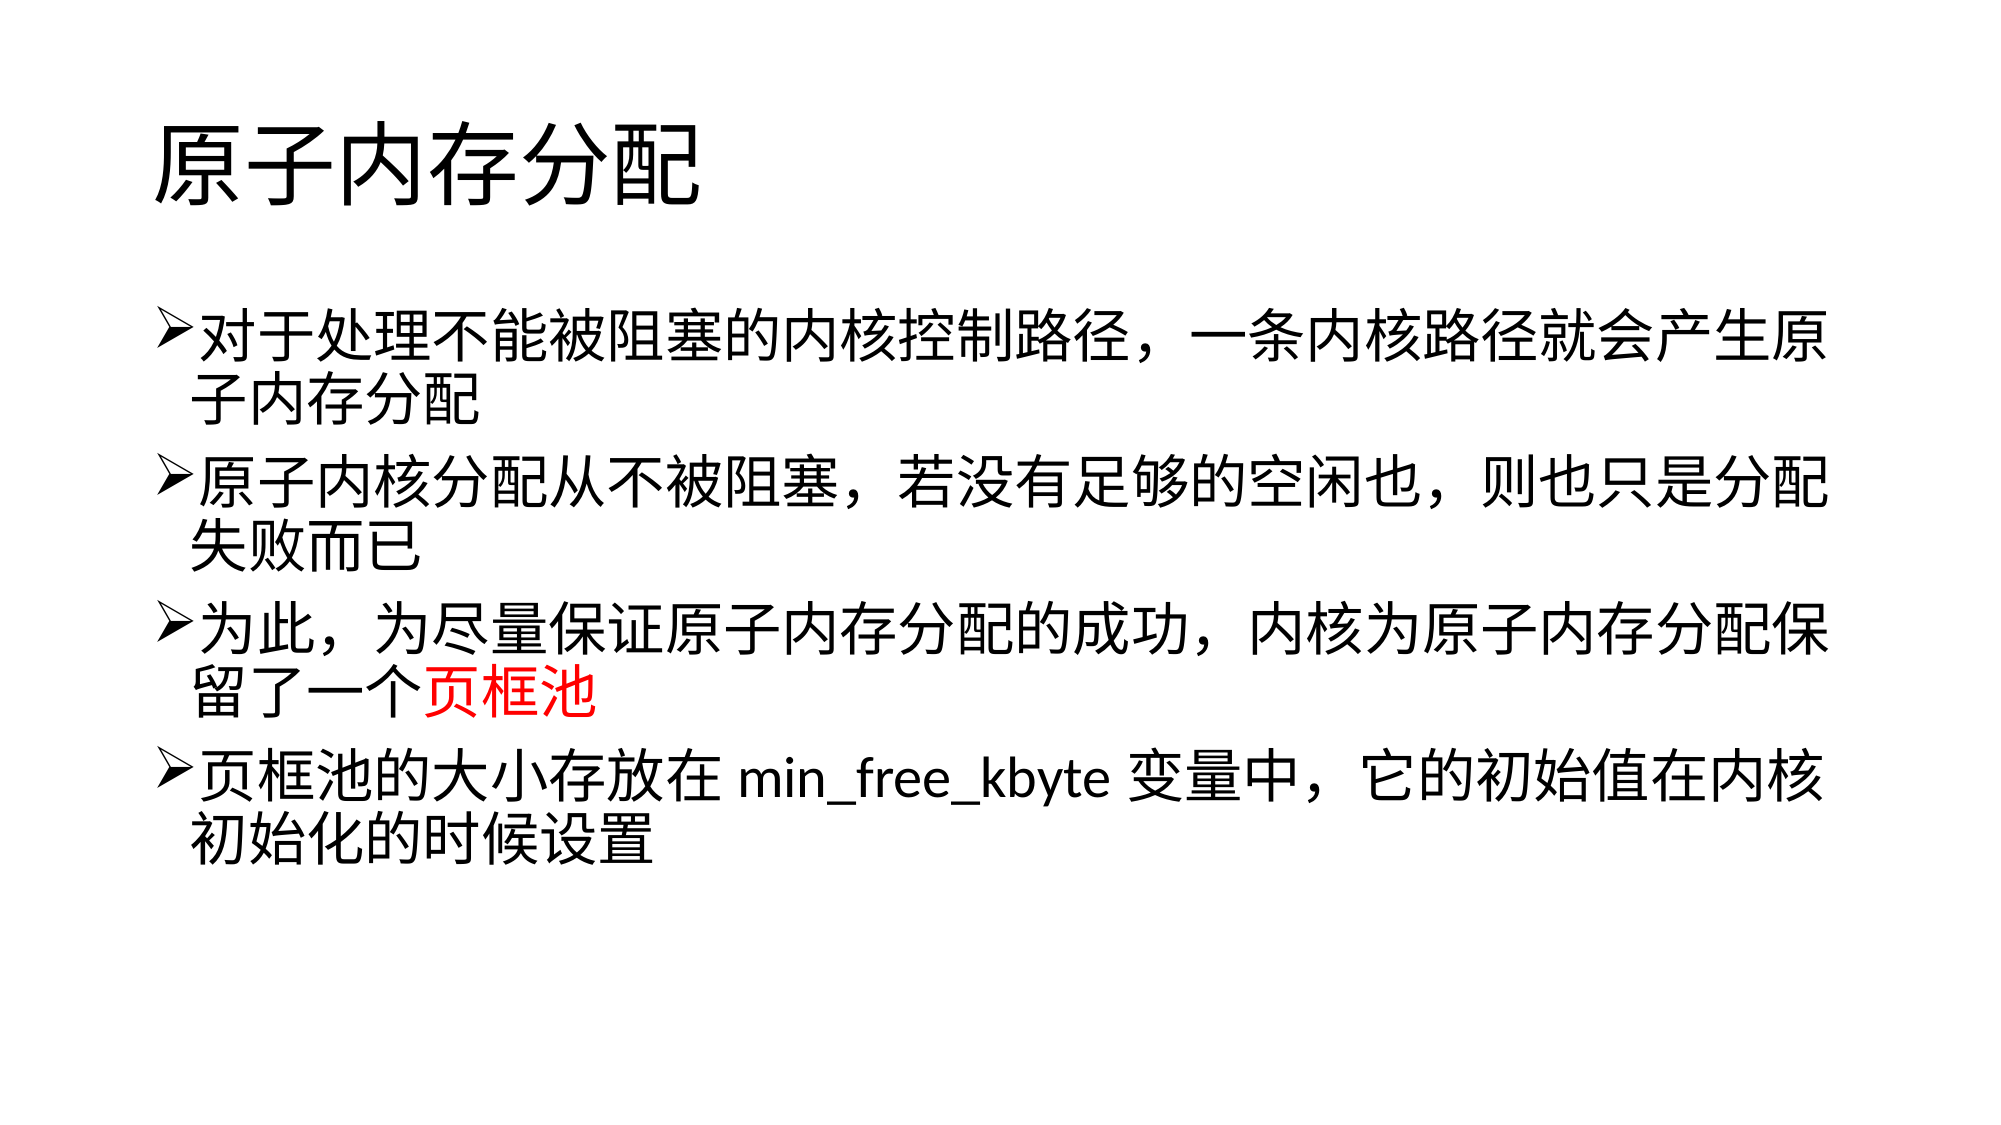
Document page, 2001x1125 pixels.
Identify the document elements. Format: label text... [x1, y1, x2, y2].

title 原子内存分配 [137, 59, 1863, 278]
list 对于处理不能被阻塞的内核控制路径，一条内核路径就会产生原子内存分配 原子内核分配从不被阻塞，若没有足够的空闲也，则也只是分配失败而已 为此，为尽量保证原子内存分配的成功，内核为原子内存分配保留了一个页框池 页框池的大小存放在min_free_kbyte变量中，它的初始值在内核初始化的时候设置 [137, 299, 1863, 1014]
